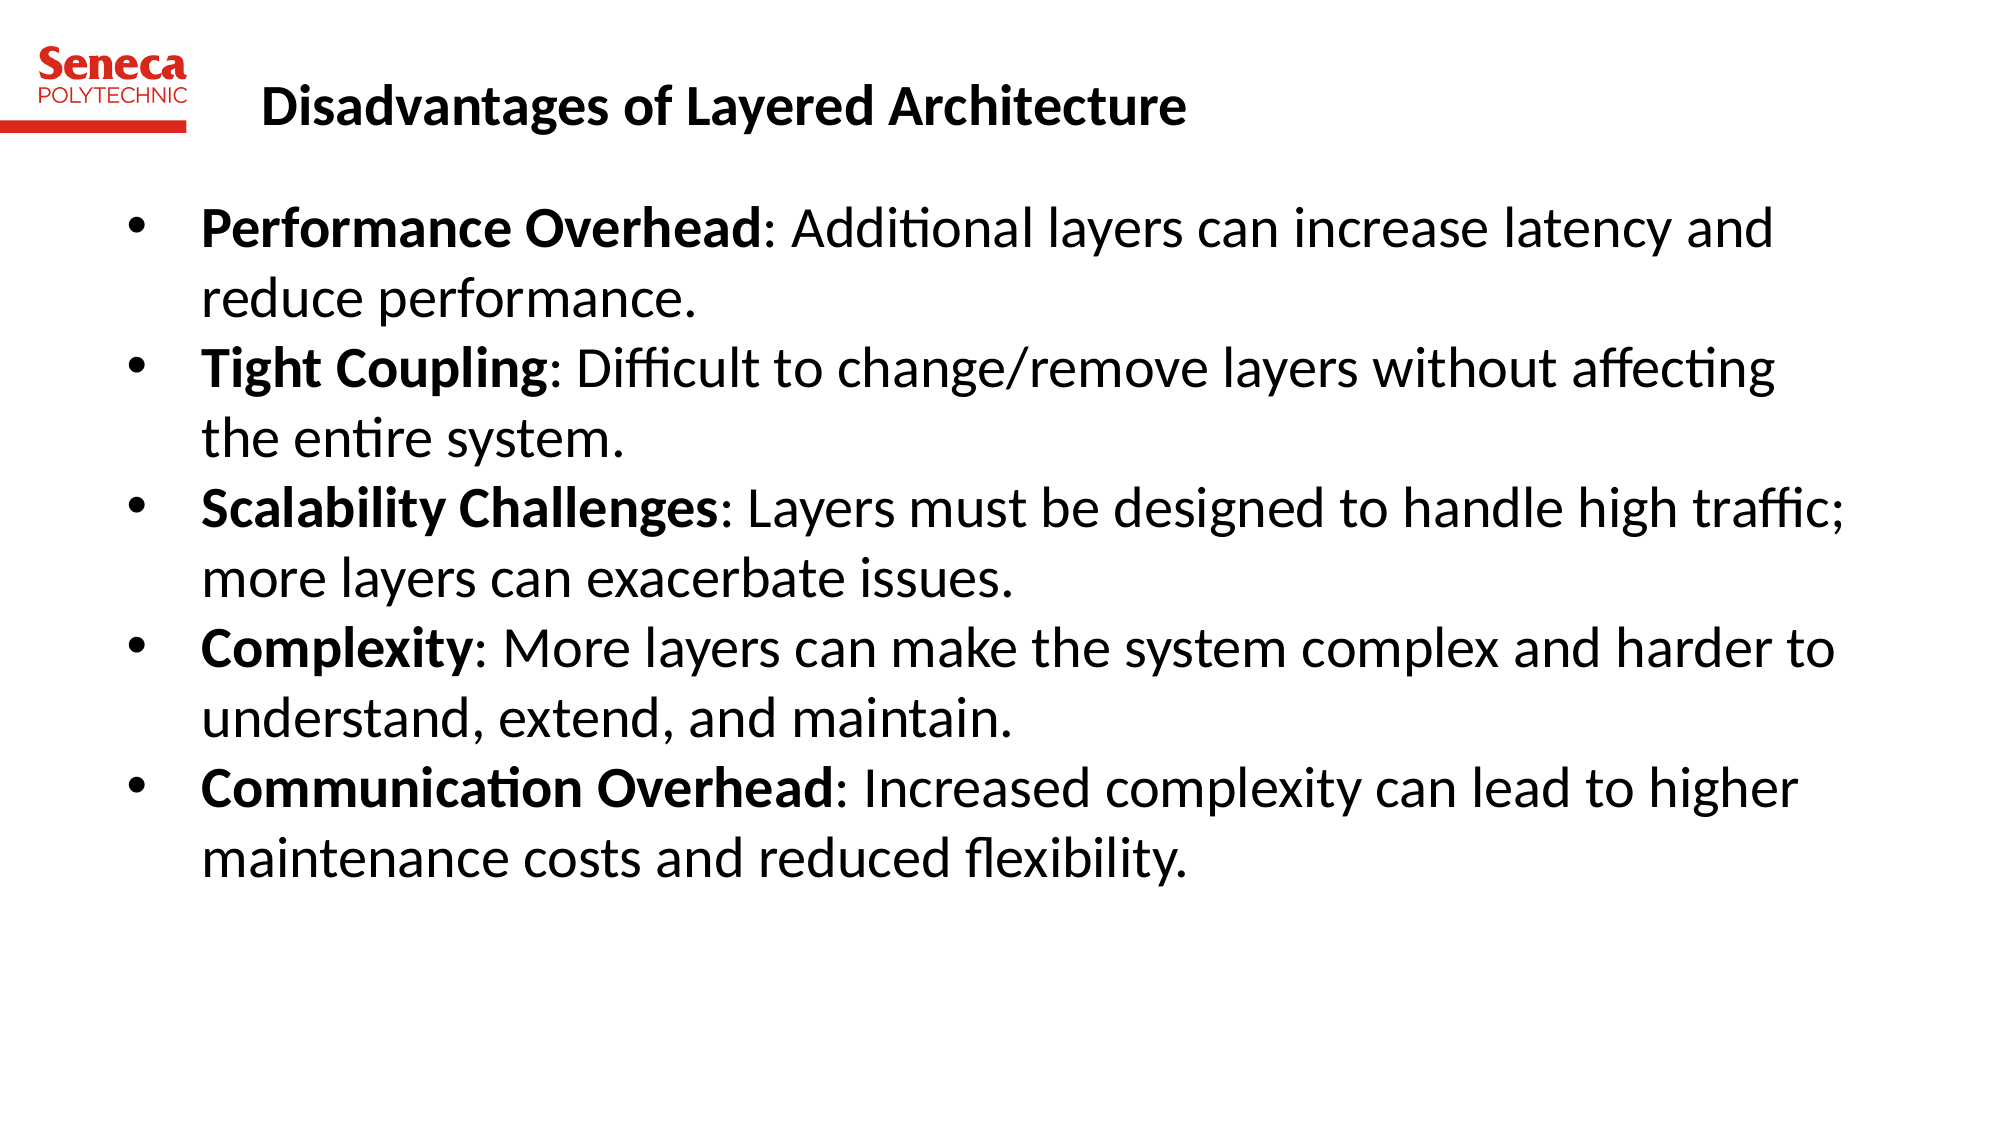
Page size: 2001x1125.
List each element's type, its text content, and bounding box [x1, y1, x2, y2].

text_box Performance Overhead: Additional layers can increase latency and reduce performance. Tight Coupling: Difficult to change/remove layers without affecting the entire system. Scalability Challenges: Layers must be designed to handle high traffic; more layers can exacerbate issues. Complexity: More layers can make the system complex and harder to understand, extend, and maintain. Communication Overhead: Increased complexity can lead to higher maintenance costs and reduced flexibility. [93, 182, 1882, 897]
text_box Disadvantages of Layered Architecture [246, 59, 2000, 144]
picture [39, 46, 187, 103]
text_box [0, 119, 187, 134]
